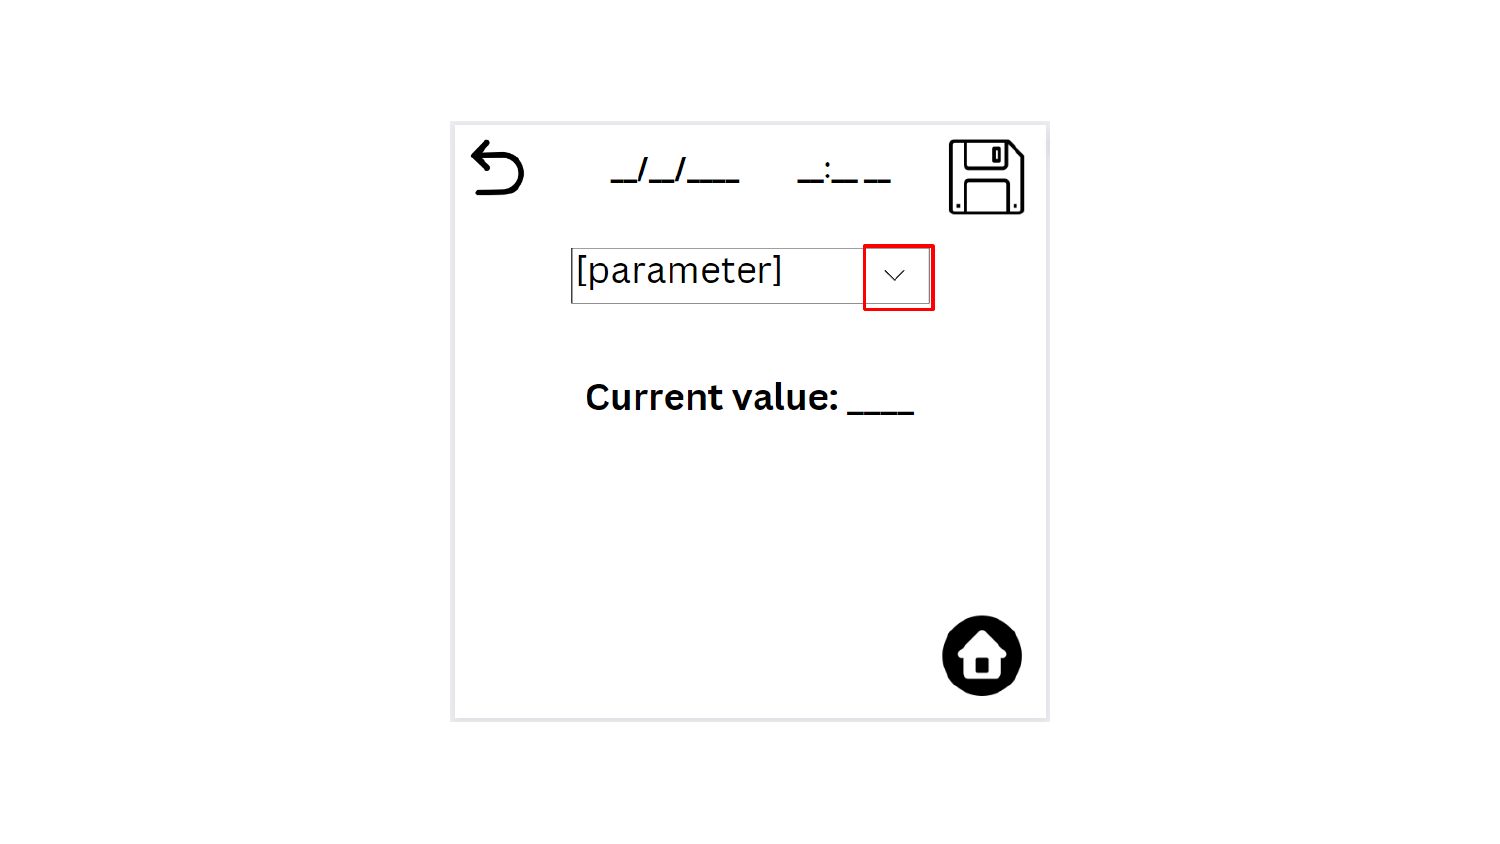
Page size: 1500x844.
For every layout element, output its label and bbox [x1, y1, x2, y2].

picture [449, 121, 1051, 723]
